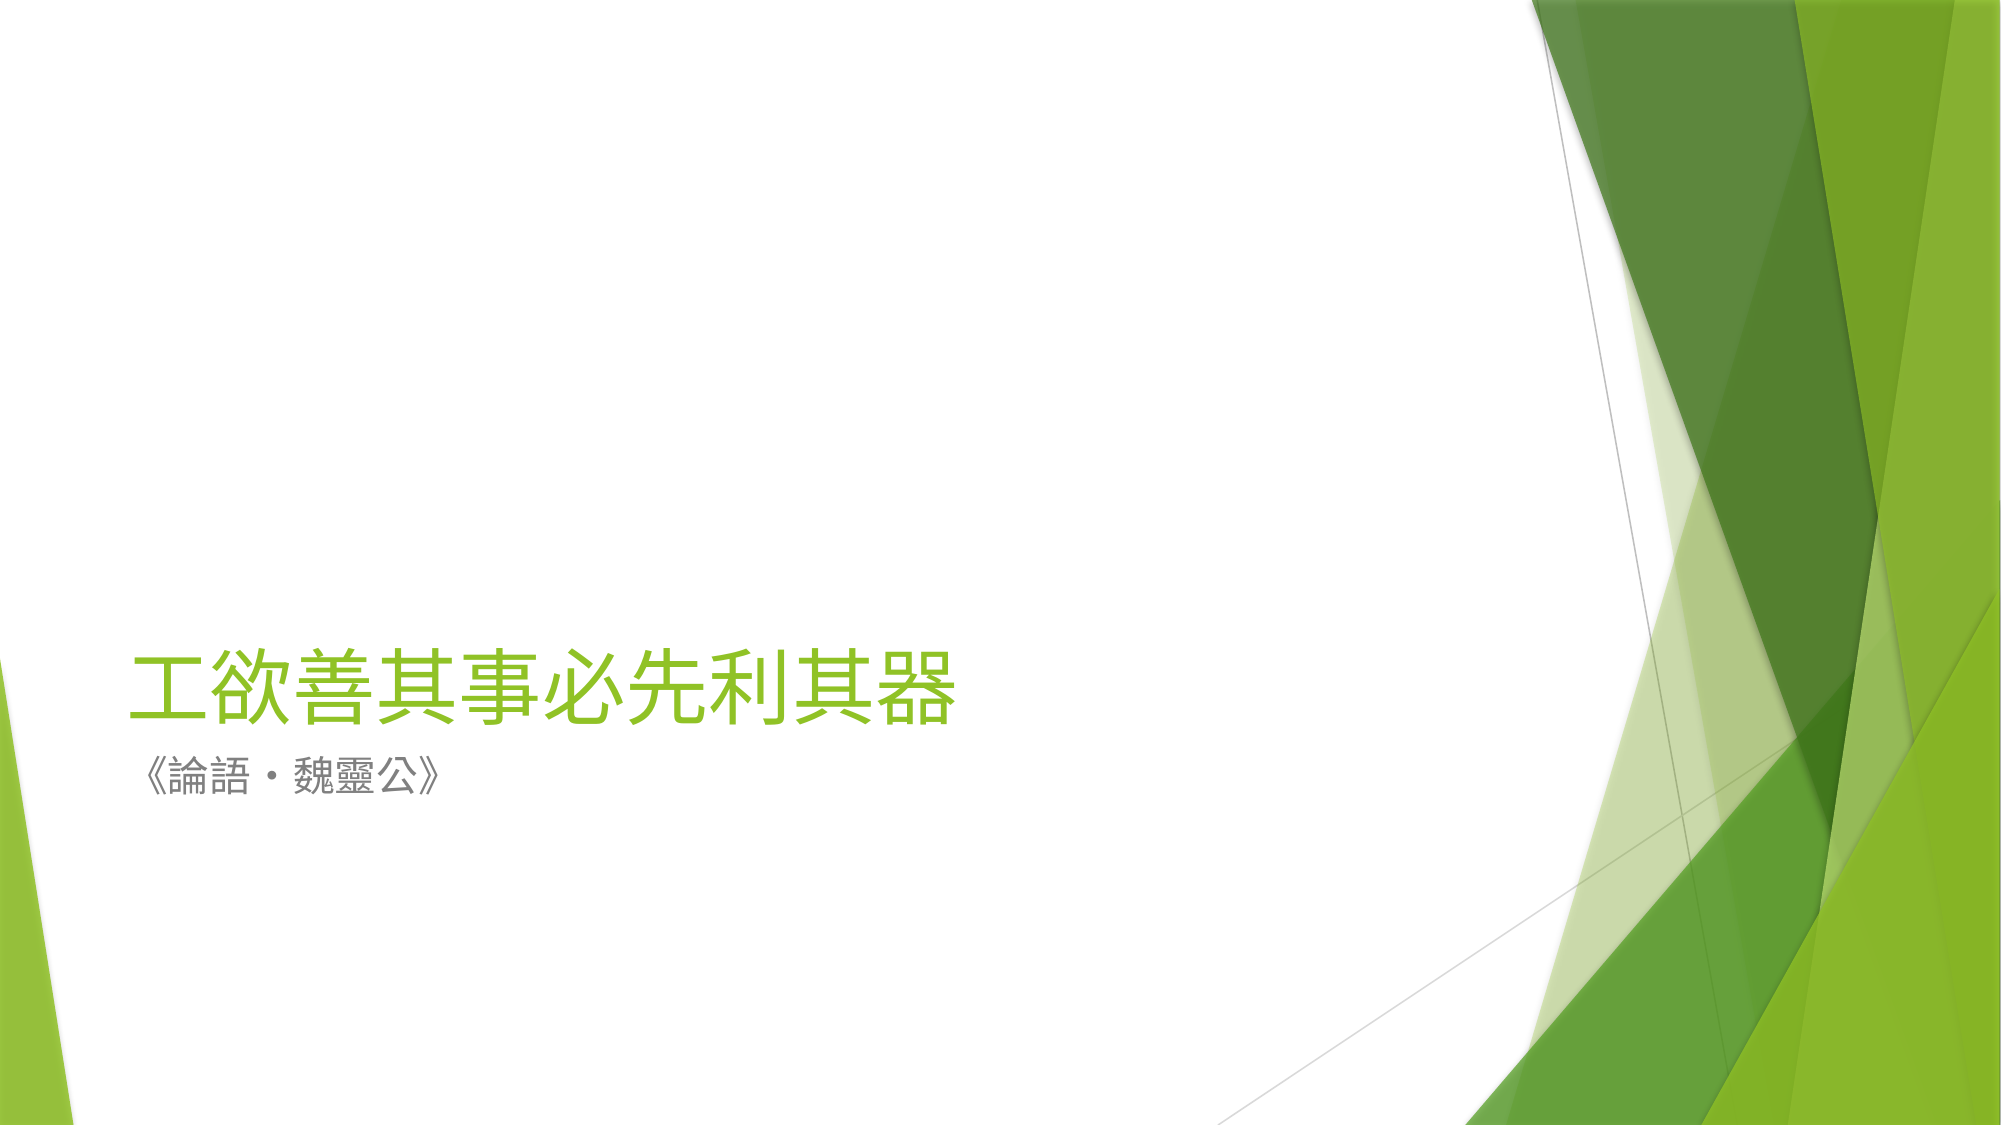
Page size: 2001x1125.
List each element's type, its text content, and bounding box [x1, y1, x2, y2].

list 《論語‧魏靈公》 [111, 742, 1522, 884]
title 工欲善其事必先利其器 [111, 443, 1522, 742]
